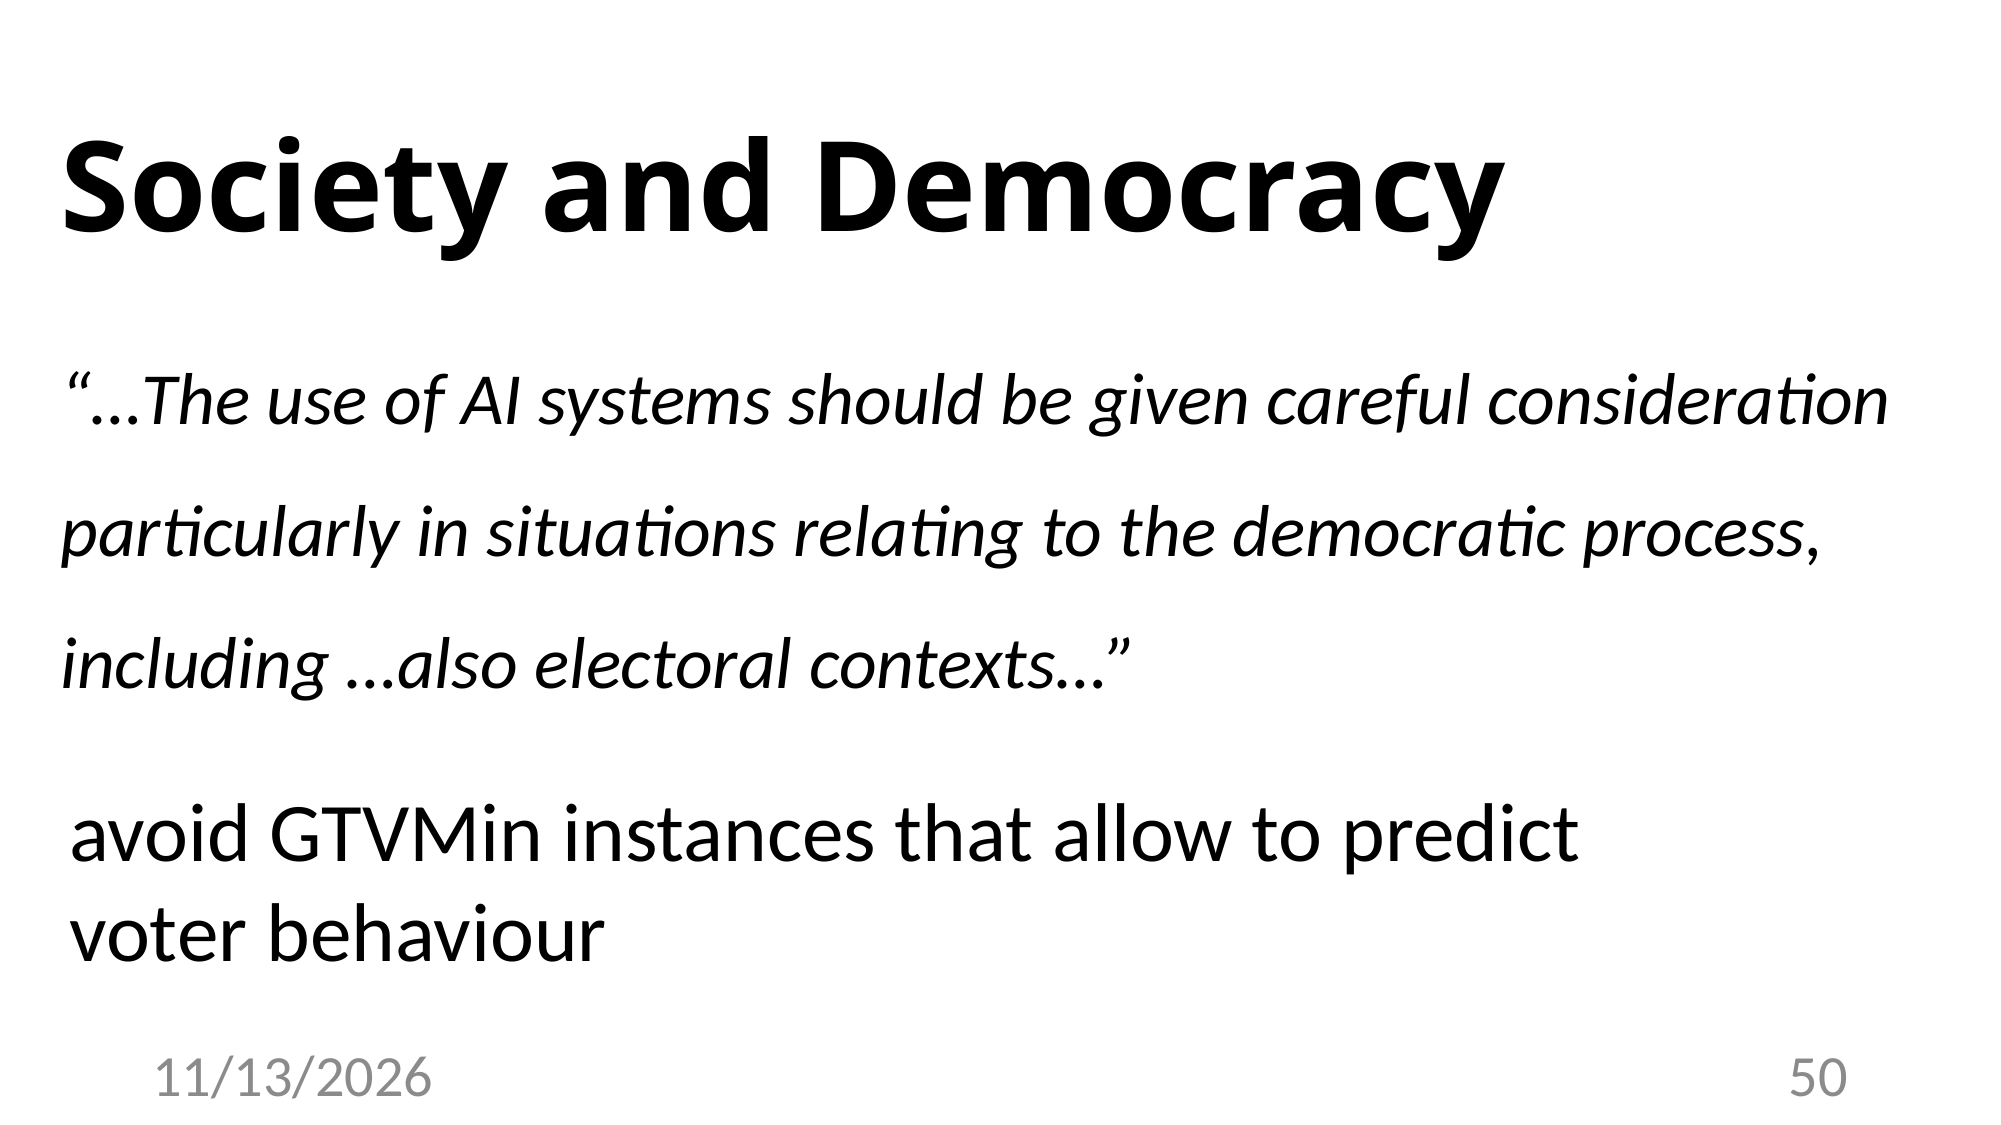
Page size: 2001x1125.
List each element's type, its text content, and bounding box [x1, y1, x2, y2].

text_box avoid GTVMin instances that allow to predict voter behaviour [54, 770, 1771, 985]
title Society and Democracy [45, 82, 1771, 299]
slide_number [137, 1042, 588, 1103]
list “…The use of AI systems should be given careful consideration particularly in situations relating to the democratic process, including …also electoral contexts…” [45, 299, 2000, 716]
slide_number 50 [1412, 1042, 1863, 1103]
